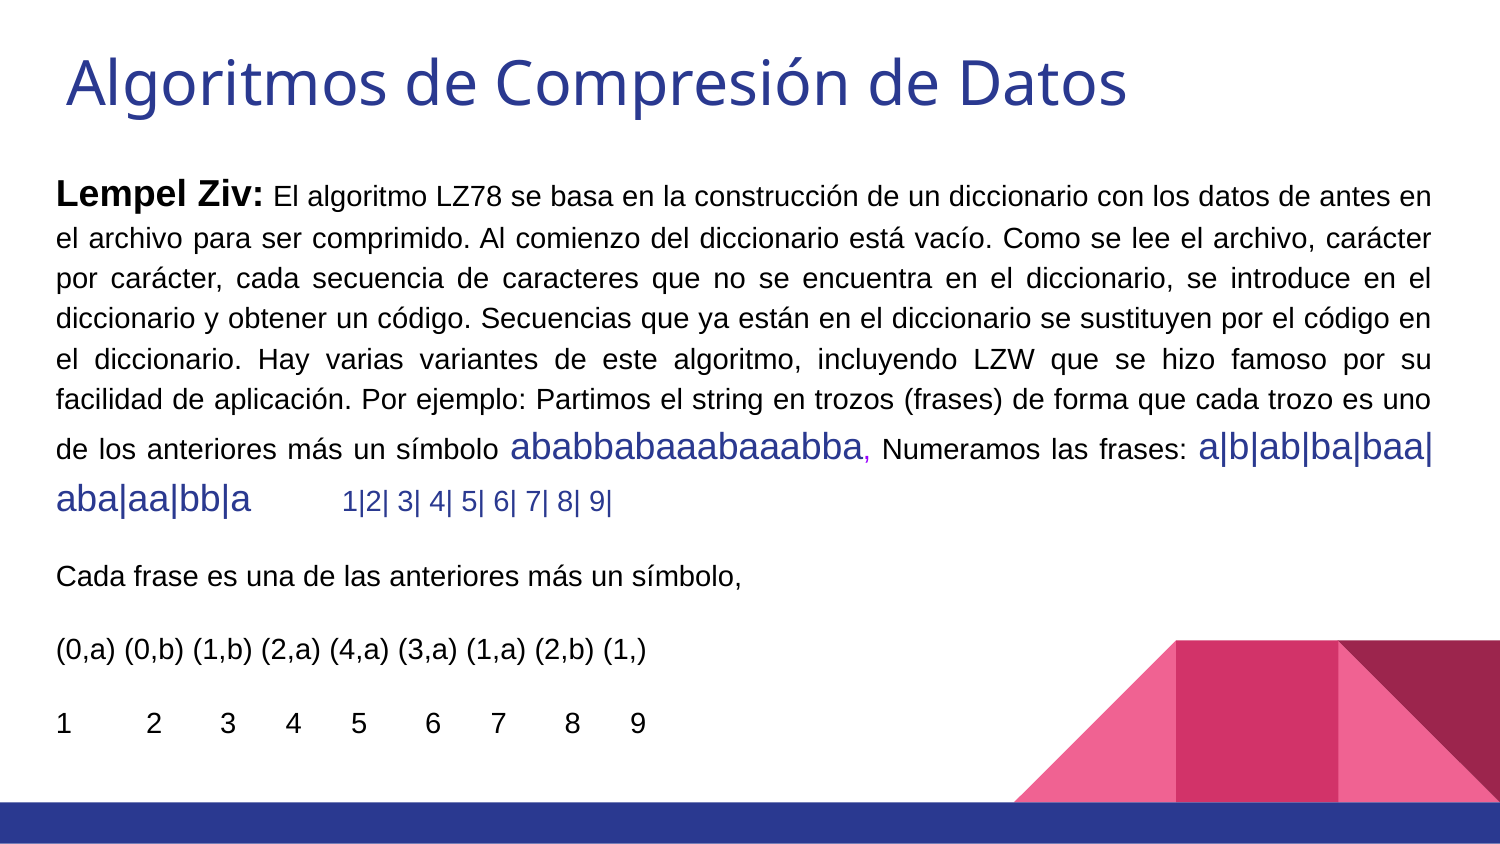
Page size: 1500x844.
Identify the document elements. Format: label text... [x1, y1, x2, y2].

title Algoritmos de Compresión de Datos [51, 28, 1449, 128]
list Lempel Ziv: El algoritmo LZ78 se basa en la construcción de un diccionario con los datos de antes en el archivo para ser comprimido. Al comienzo del diccionario está vacío. Como se lee el archivo, carácter por carácter, cada secuencia de caracteres que no se encuentra en el diccionario, se introduce en el diccionario y obtener un código. Secuencias que ya están en el diccionario se sustituyen por el código en el diccionario. Hay varias variantes de este algoritmo, incluyendo LZW que se hizo famoso por su facilidad de aplicación. Por ejemplo: Partimos el string en trozos (frases) de forma que cada trozo es uno de los anteriores más un símbolo ababbabaaabaaabba, Numeramos las frases: a|b|ab|ba|baa|aba|aa|bb|a 1|2| 3| 4| 5| 6| 7| 8| 9| Cada frase es una de las anteriores más un símbolo, (0,a) (0,b) (1,b) (2,a) (4,a) (3,a) (1,a) (2,b) (1,) 1 2 3 4 5 6 7 8 9 [40, 147, 1449, 784]
